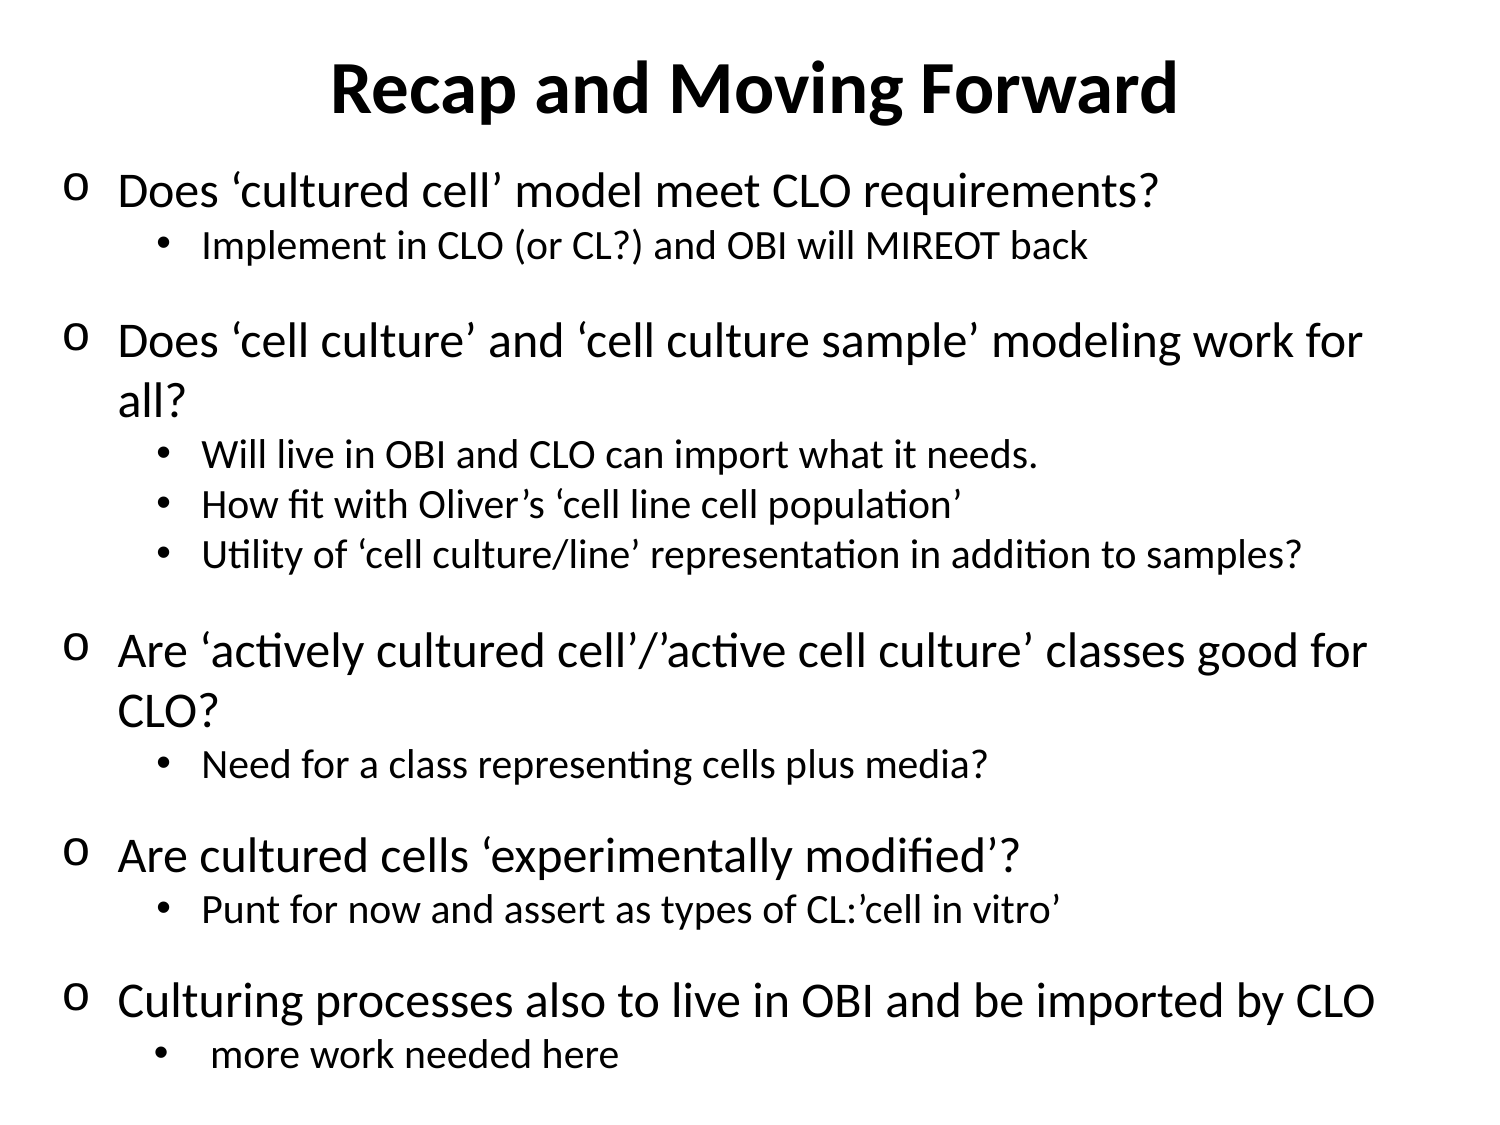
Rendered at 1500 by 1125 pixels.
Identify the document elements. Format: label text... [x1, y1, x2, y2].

text_box Recap and Moving Forward [315, 31, 1196, 137]
text_box Does ‘cultured cell’ model meet CLO requirements? Implement in CLO (or CL?) and OBI will MIREOT back Does ‘cell culture’ and ‘cell culture sample’ modeling work for all? Will live in OBI and CLO can import what it needs. How fit with Oliver’s ‘cell line cell population’ Utility of ‘cell culture/line’ representation in addition to samples? Are ‘actively cultured cell’/’active cell culture’ classes good for CLO? Need for a class representing cells plus media? Are cultured cells ‘experimentally modified’? Punt for now and assert as types of CL:’cell in vitro’ Culturing processes also to live in OBI and be imported by CLO more work needed here [46, 149, 1450, 1085]
